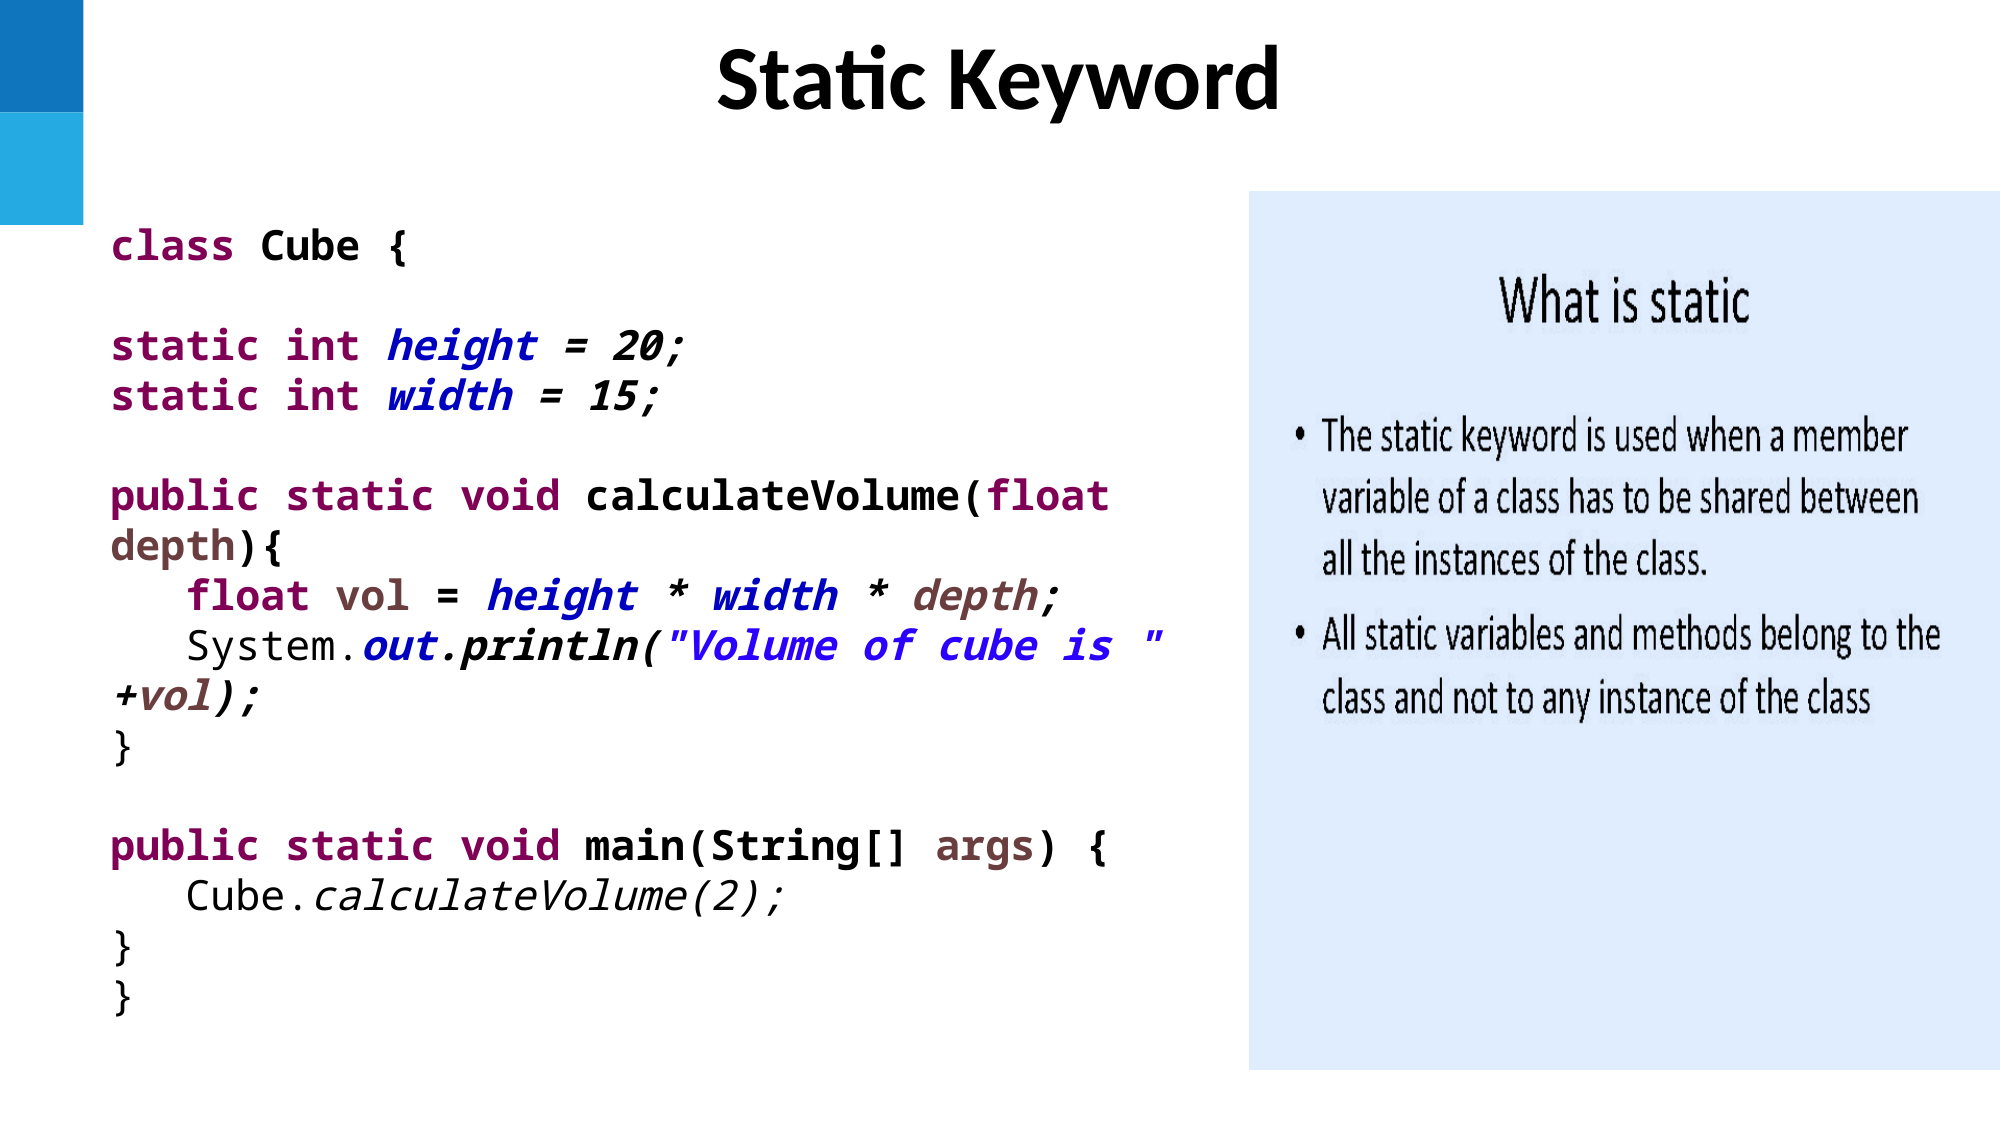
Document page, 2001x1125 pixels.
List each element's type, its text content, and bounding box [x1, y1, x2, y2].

text_box class Cube { static int height = 20; static int width = 15; public static void calculateVolume(float depth){ float vol = height * width * depth; System.out.println("Volume of cube is " +vol); } public static void main(String[] args) { Cube.calculateVolume(2); } } [95, 203, 1243, 1034]
picture [1248, 190, 2000, 1070]
text_box Static Keyword [343, 23, 1657, 122]
